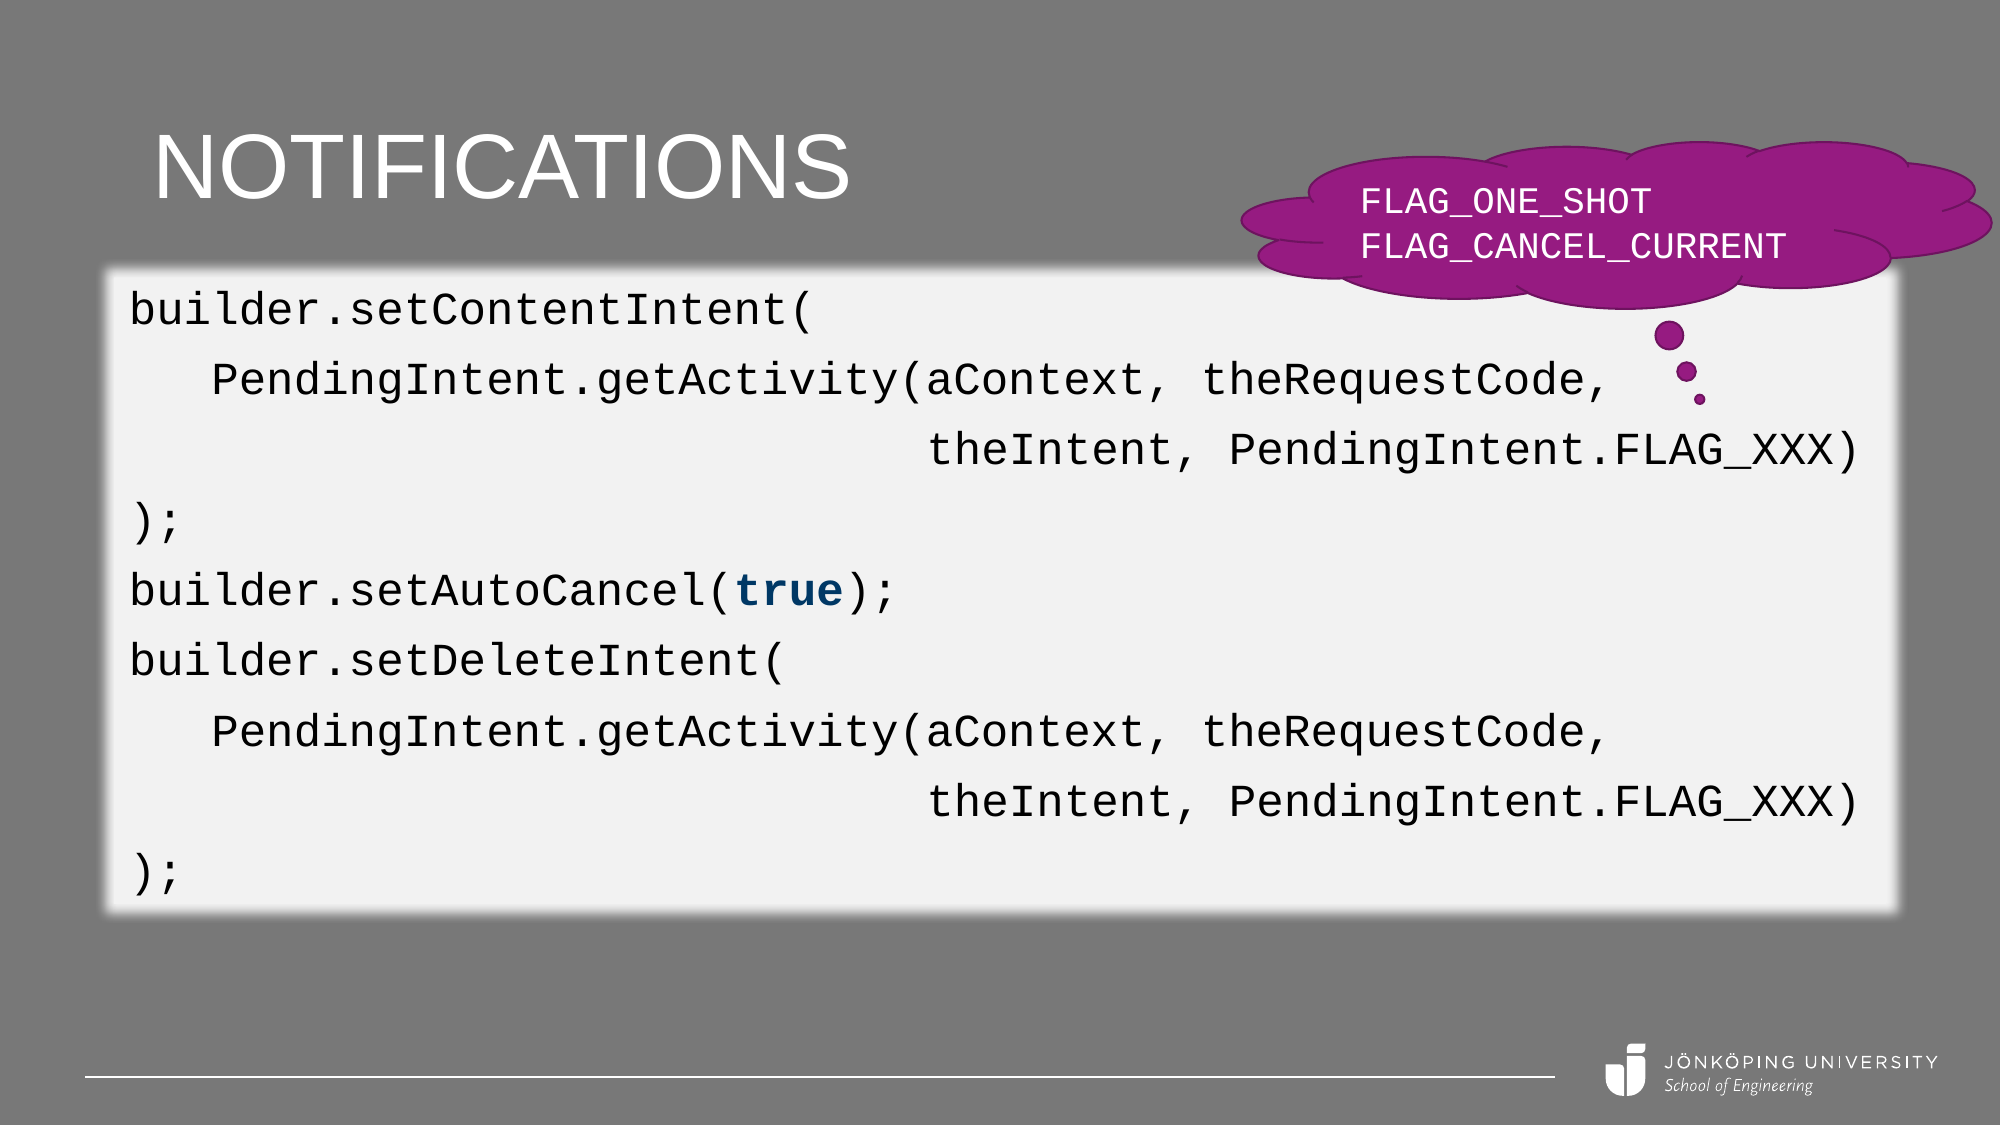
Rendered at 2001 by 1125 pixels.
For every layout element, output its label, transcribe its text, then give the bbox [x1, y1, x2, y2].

text_box FLAG_ONE_SHOT FLAG_CANCEL_CURRENT [1240, 141, 1993, 310]
text_box builder.setContentIntent( PendingIntent.getActivity(aContext, theRequestCode, theIntent, PendingIntent.FLAG_XXX) ); builder.setAutoCancel(true); builder.setDeleteIntent( PendingIntent.getActivity(aContext, theRequestCode, theIntent, PendingIntent.FLAG_XXX) ); [113, 277, 1887, 904]
title notifications [137, 59, 1863, 261]
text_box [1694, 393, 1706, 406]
text_box FLAG_ONE_SHOT FLAG_CANCEL_CURRENT [1654, 320, 1685, 351]
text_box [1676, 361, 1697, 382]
